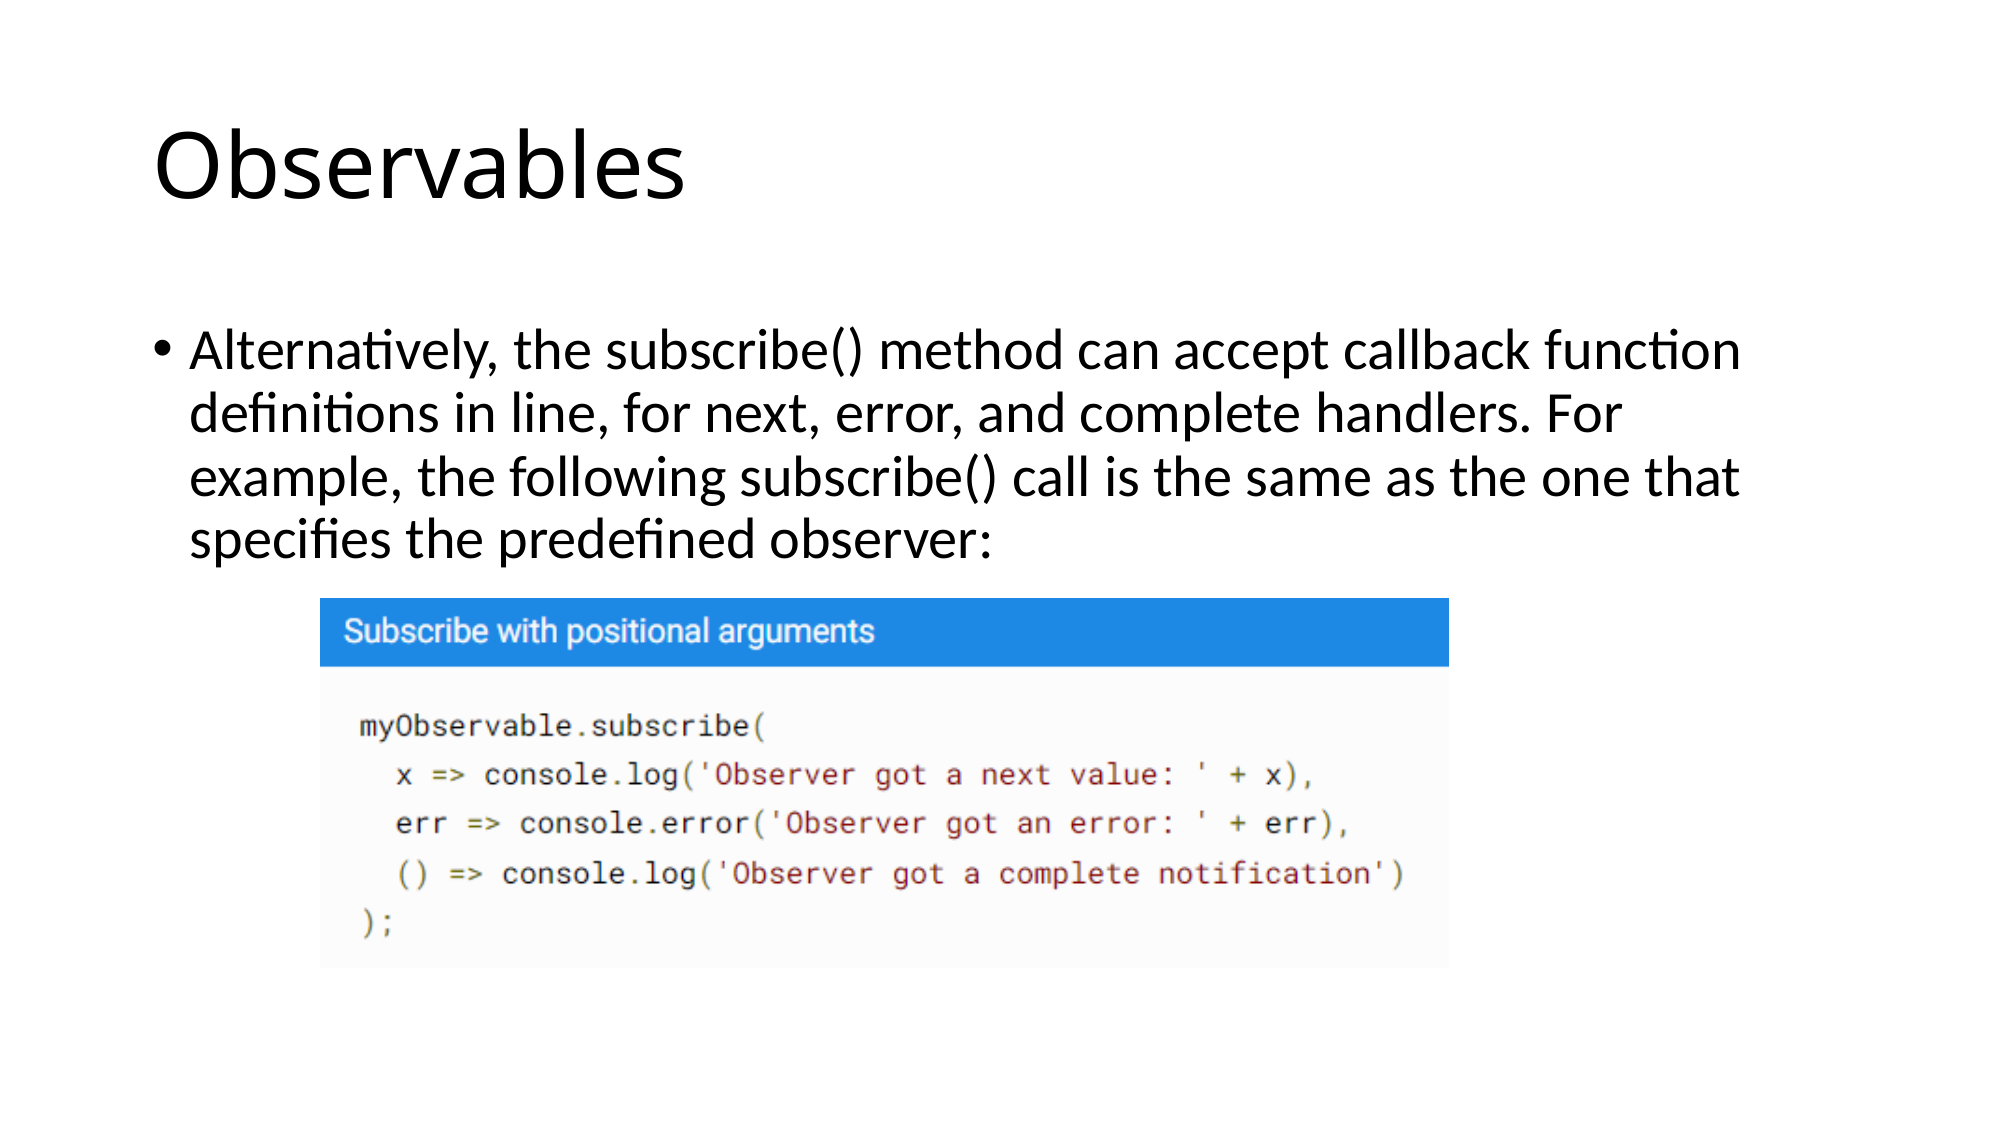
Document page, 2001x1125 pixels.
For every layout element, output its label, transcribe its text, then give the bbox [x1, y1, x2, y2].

picture [320, 598, 1449, 968]
title Observables [137, 59, 1863, 278]
list Alternatively, the subscribe() method can accept callback function definitions in line, for next, error, and complete handlers. For example, the following subscribe() call is the same as the one that specifies the predefined observer: [137, 312, 1863, 1026]
